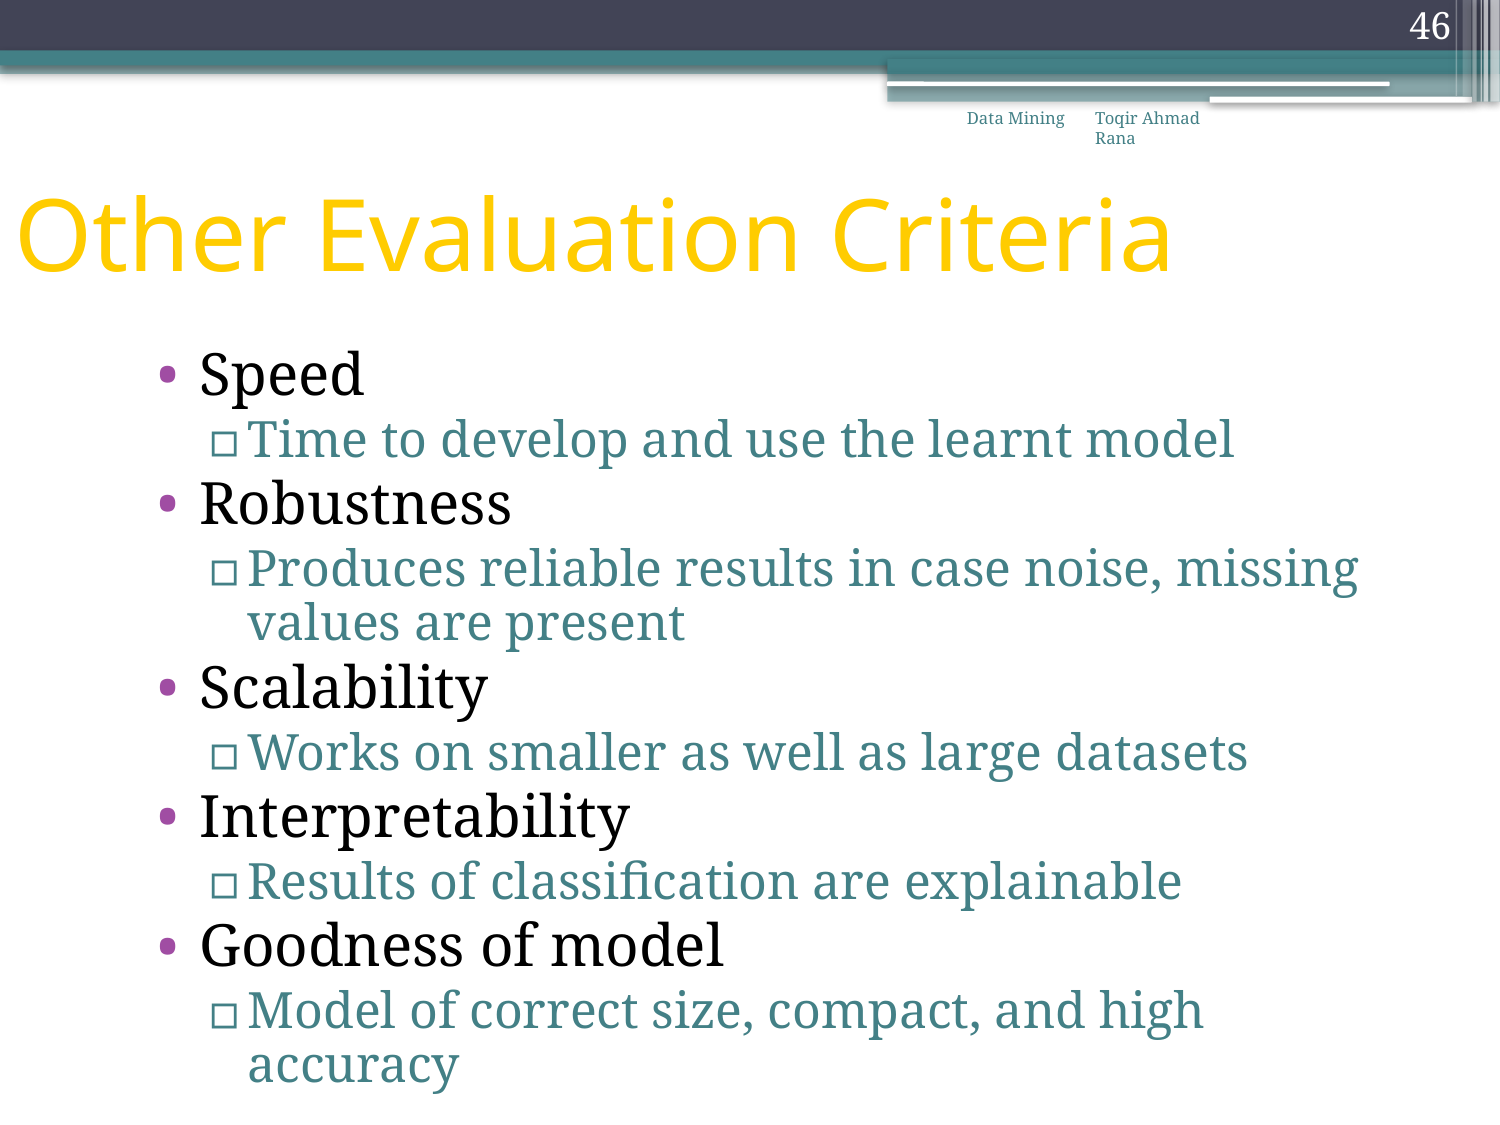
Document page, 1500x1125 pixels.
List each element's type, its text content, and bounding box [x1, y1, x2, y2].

footer Data Mining [862, 100, 1080, 176]
slide_number Toqir Ahmad Rana [1080, 100, 1238, 176]
slide_number 46 [1341, 0, 1466, 61]
title Other Evaluation Criteria [0, 137, 1275, 325]
list Speed Time to develop and use the learnt model Robustness Produces reliable results in case noise, missing values are present Scalability Works on smaller as well as large datasets Interpretability Results of classification are explainable Goodness of model Model of correct size, compact, and high accuracy [125, 337, 1400, 1088]
